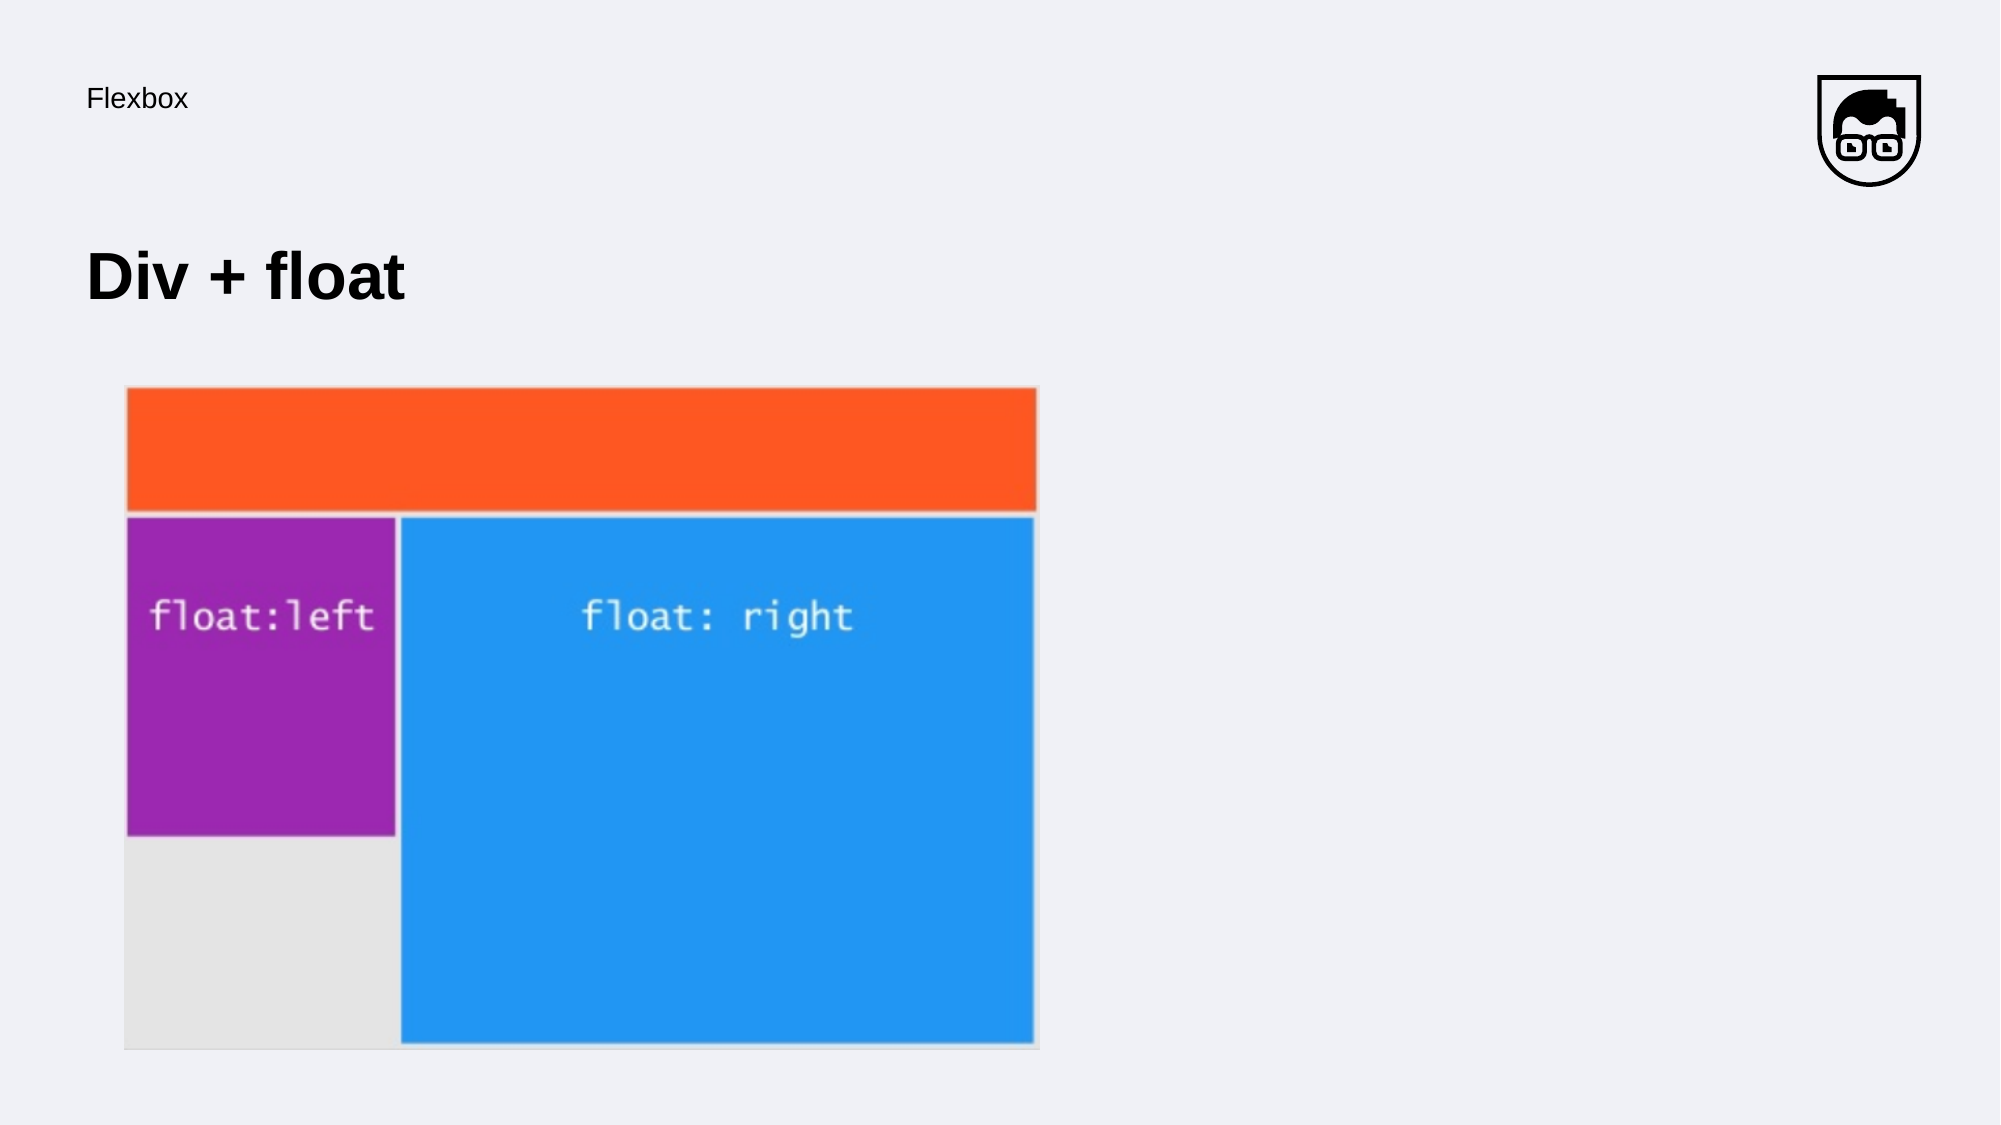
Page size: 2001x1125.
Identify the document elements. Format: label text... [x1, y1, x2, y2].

title Div + float [78, 224, 1852, 439]
picture [123, 385, 1041, 1051]
list Flexbox [78, 75, 1001, 151]
